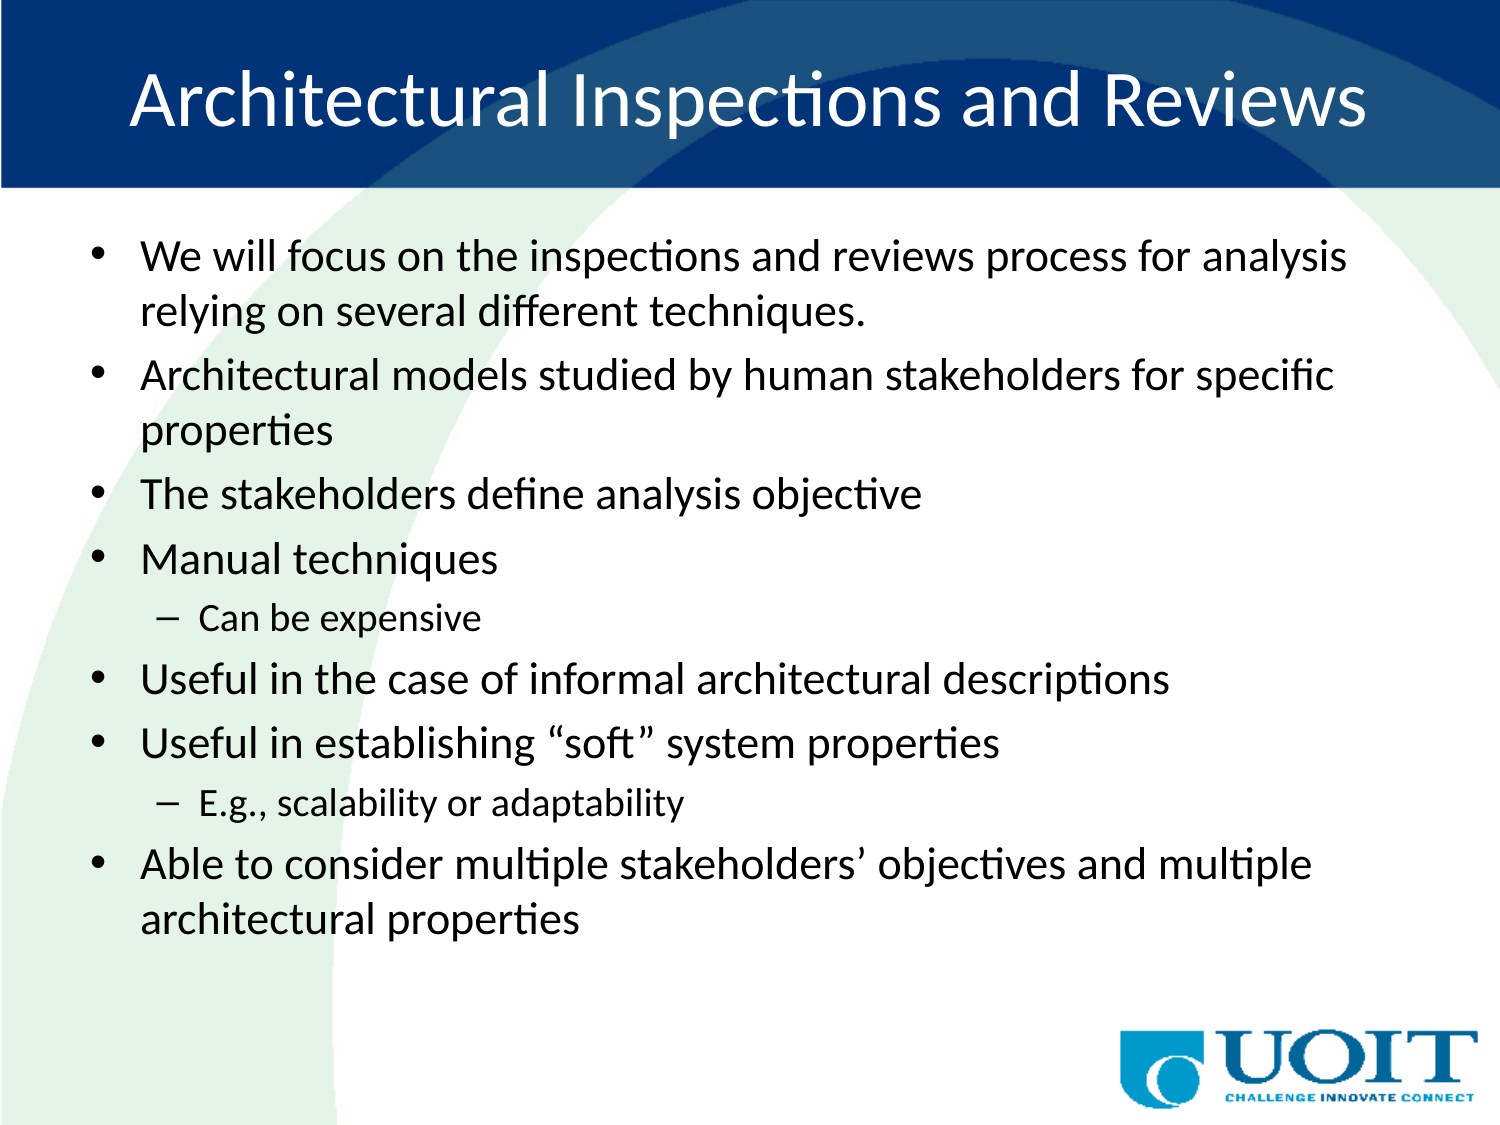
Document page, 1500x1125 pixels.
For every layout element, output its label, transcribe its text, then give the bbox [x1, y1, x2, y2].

picture [0, 0, 1500, 1125]
title Architectural Inspections and Reviews [75, 0, 1425, 188]
list We will focus on the inspections and reviews process for analysis relying on several different techniques. Architectural models studied by human stakeholders for specific properties The stakeholders define analysis objective Manual techniques Can be expensive Useful in the case of informal architectural descriptions Useful in establishing “soft” system properties E.g., scalability or adaptability Able to consider multiple stakeholders’ objectives and multiple architectural properties [75, 217, 1425, 960]
